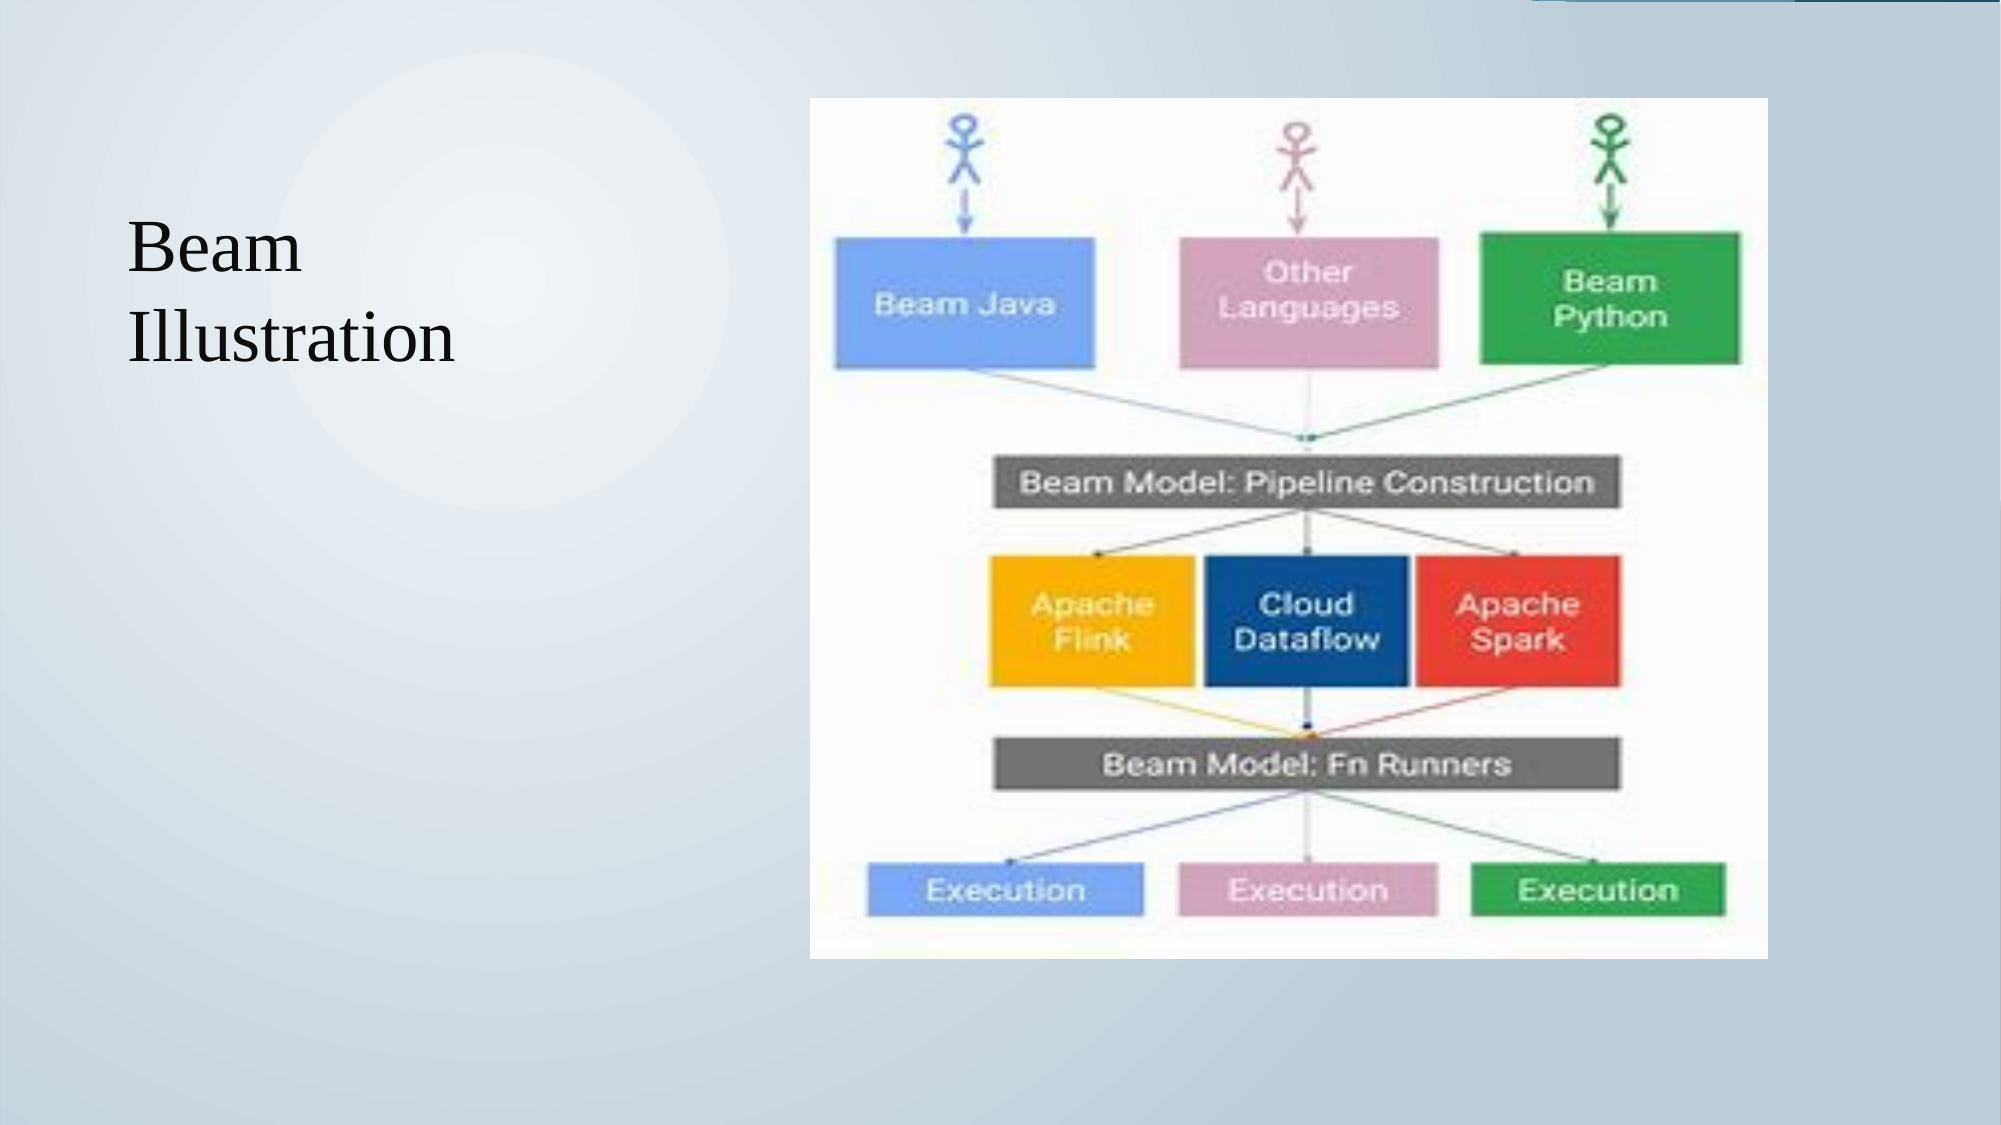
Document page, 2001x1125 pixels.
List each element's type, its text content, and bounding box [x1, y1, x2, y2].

text_box [0, 0, 2000, 1125]
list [809, 98, 1768, 959]
title Beam Illustration [112, 189, 638, 921]
